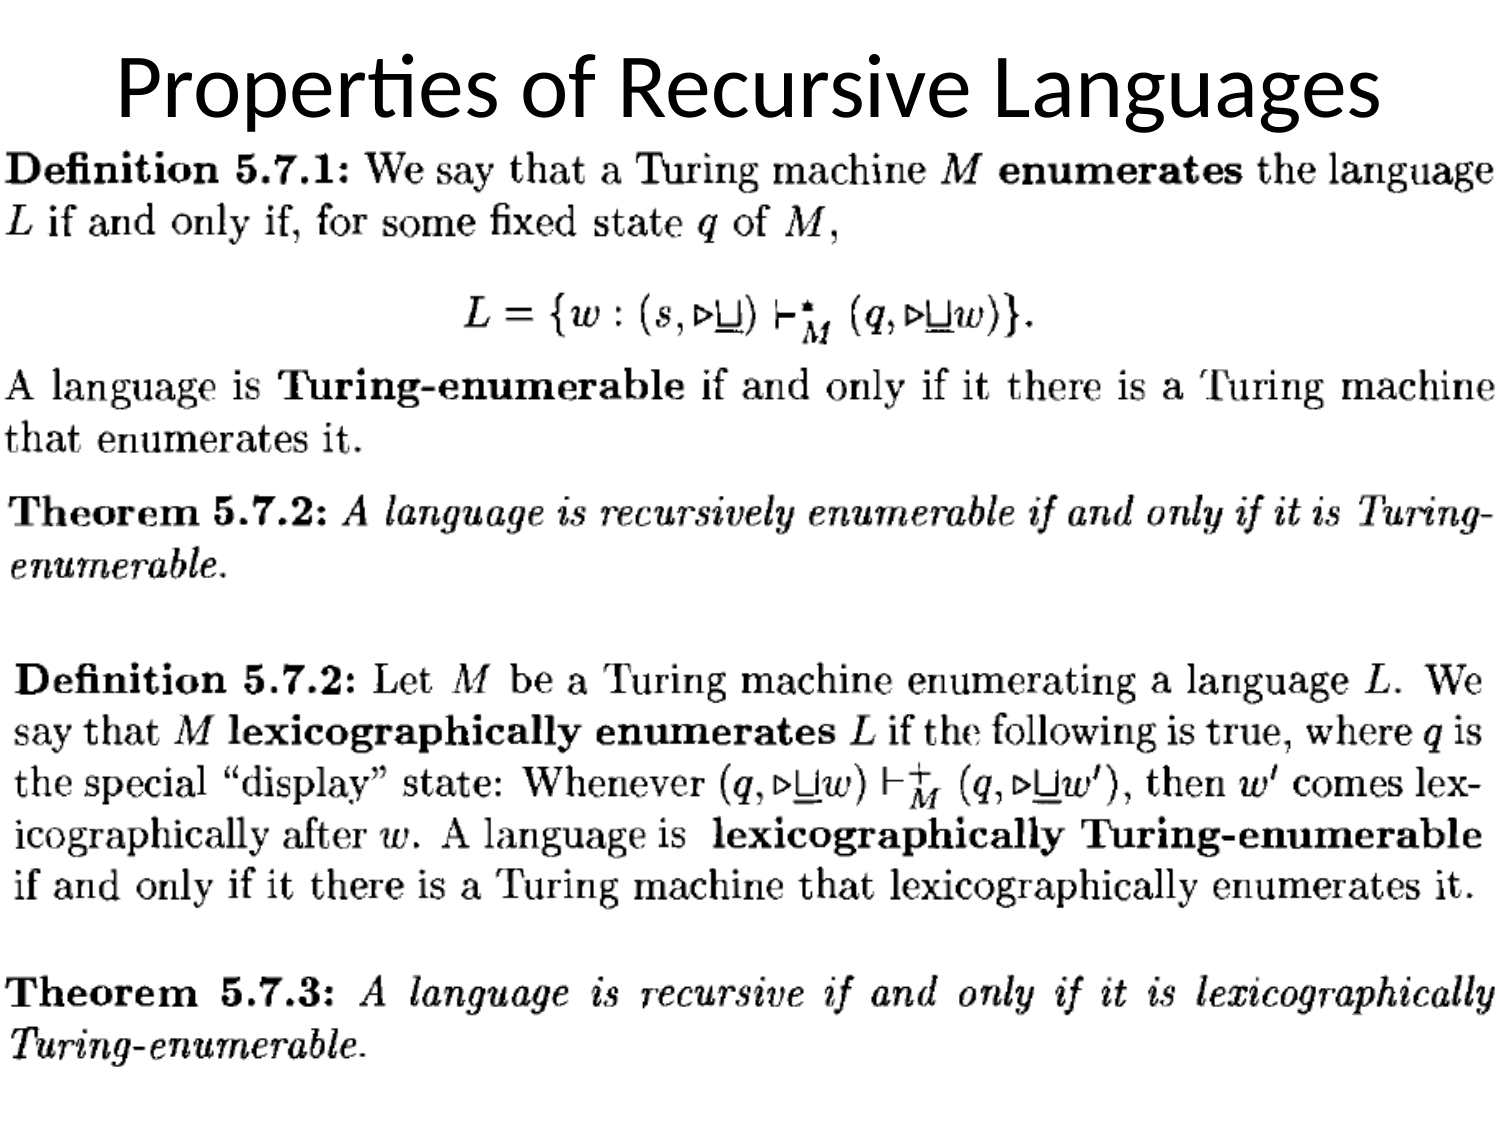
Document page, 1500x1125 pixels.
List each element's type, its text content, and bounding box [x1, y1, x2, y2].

text_box Properties of Recursive Languages [74, 0, 1425, 139]
picture [0, 962, 1500, 1078]
picture [0, 140, 1500, 463]
picture [13, 649, 1488, 913]
picture [0, 479, 1500, 588]
